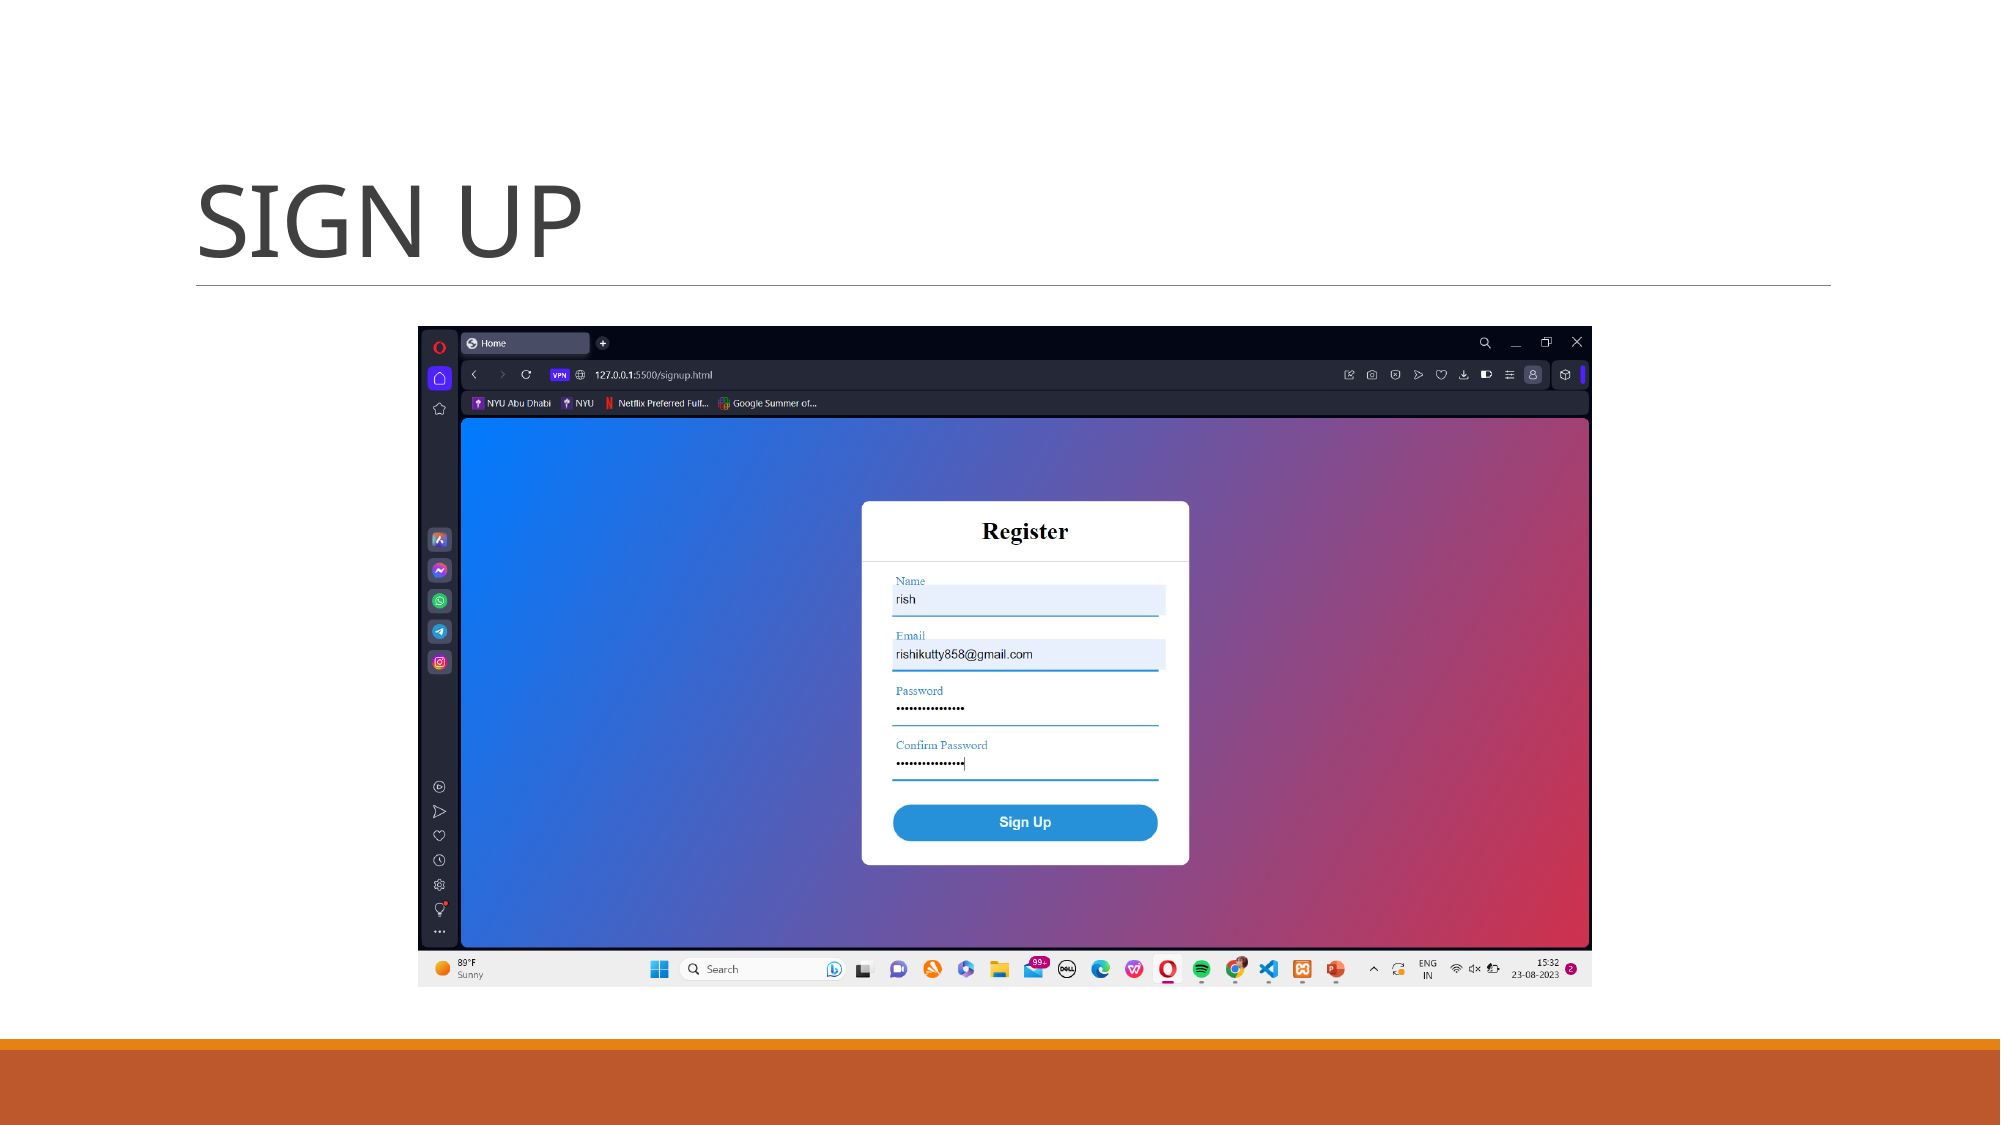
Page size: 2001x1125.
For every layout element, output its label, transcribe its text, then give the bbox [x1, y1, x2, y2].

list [417, 325, 1593, 987]
title SIGN UP [180, 47, 1830, 285]
